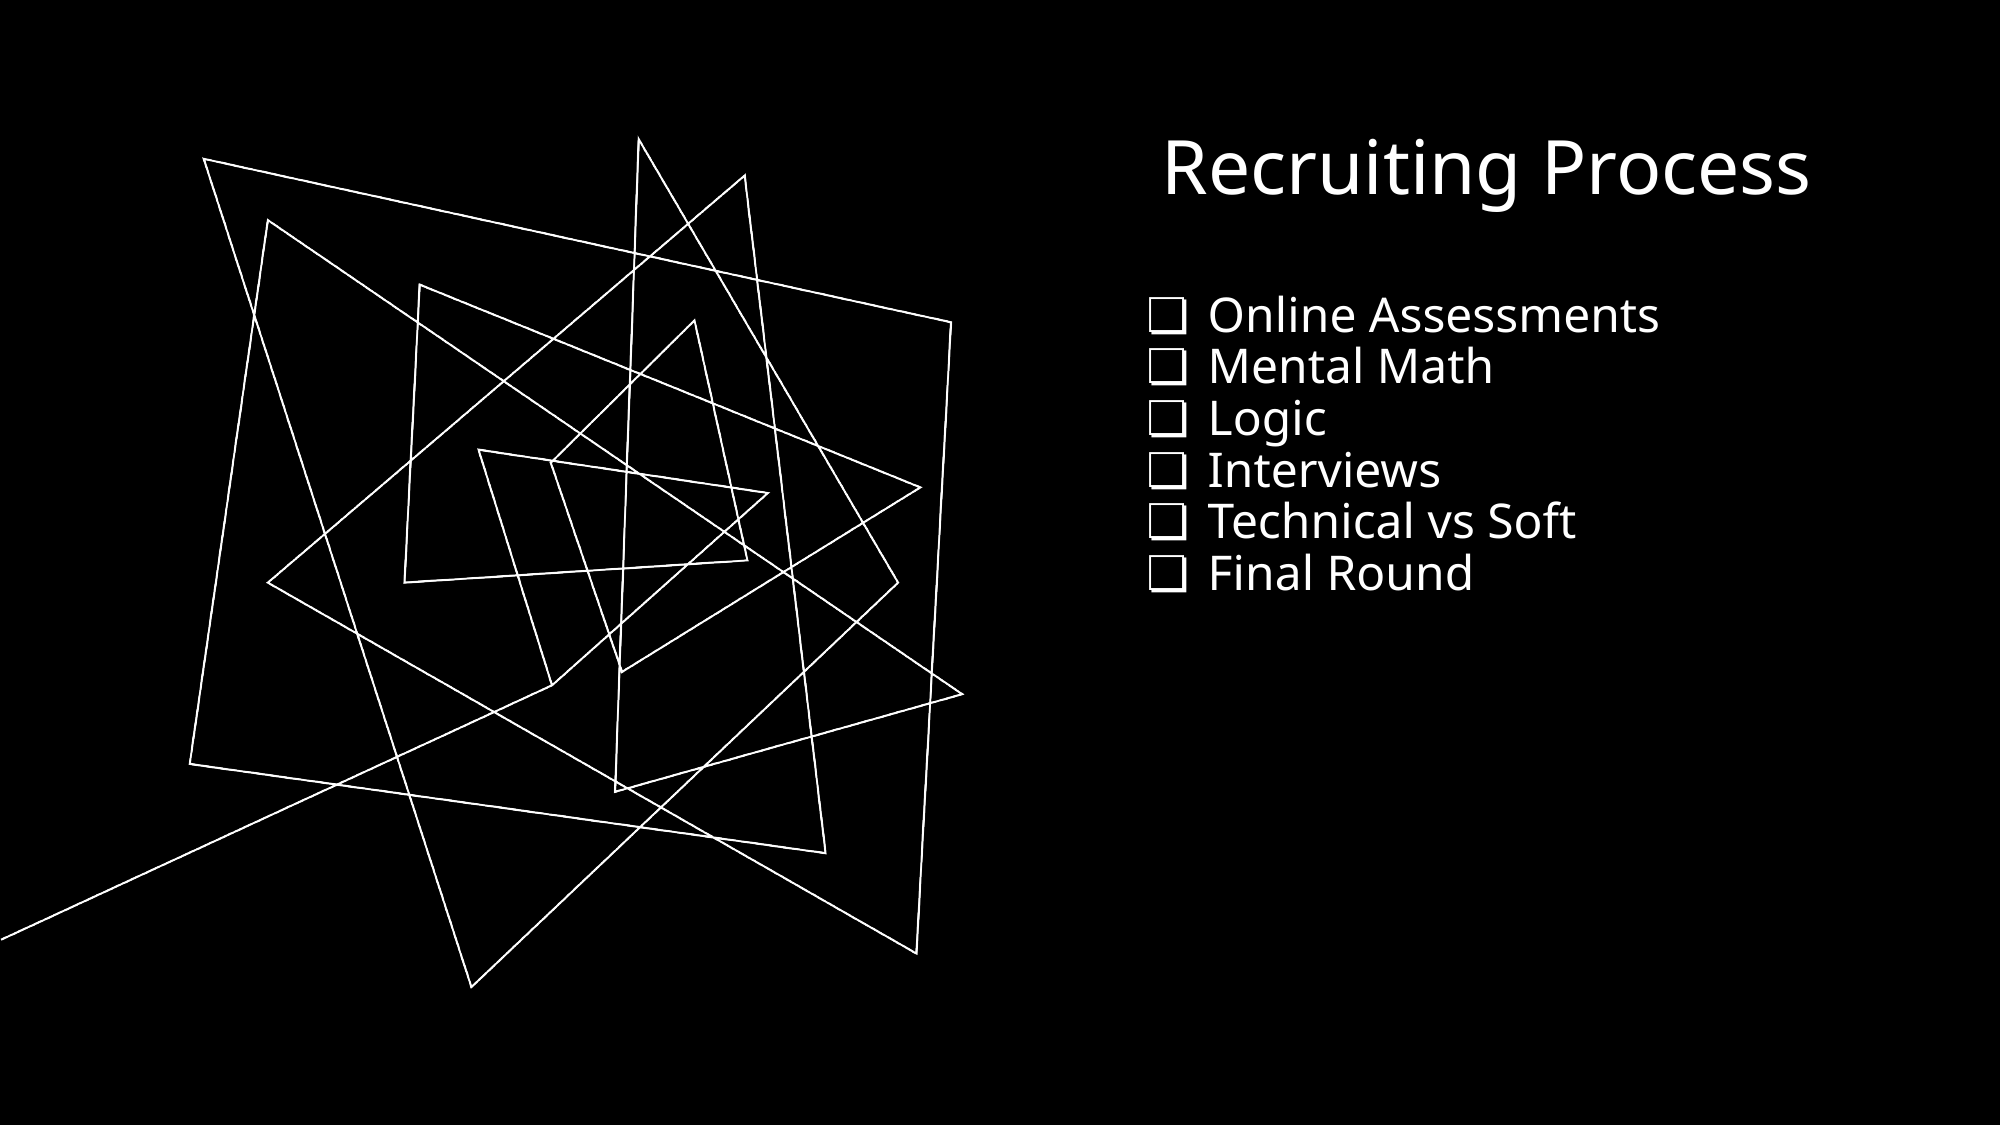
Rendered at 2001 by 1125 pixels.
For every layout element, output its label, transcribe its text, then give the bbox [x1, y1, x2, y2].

title Online Assessments Mental Math Logic Interviews Technical vs Soft Final Round dd d d d [1117, 353, 1924, 815]
picture [0, 135, 965, 989]
title Recruiting Process [1146, 66, 1833, 219]
